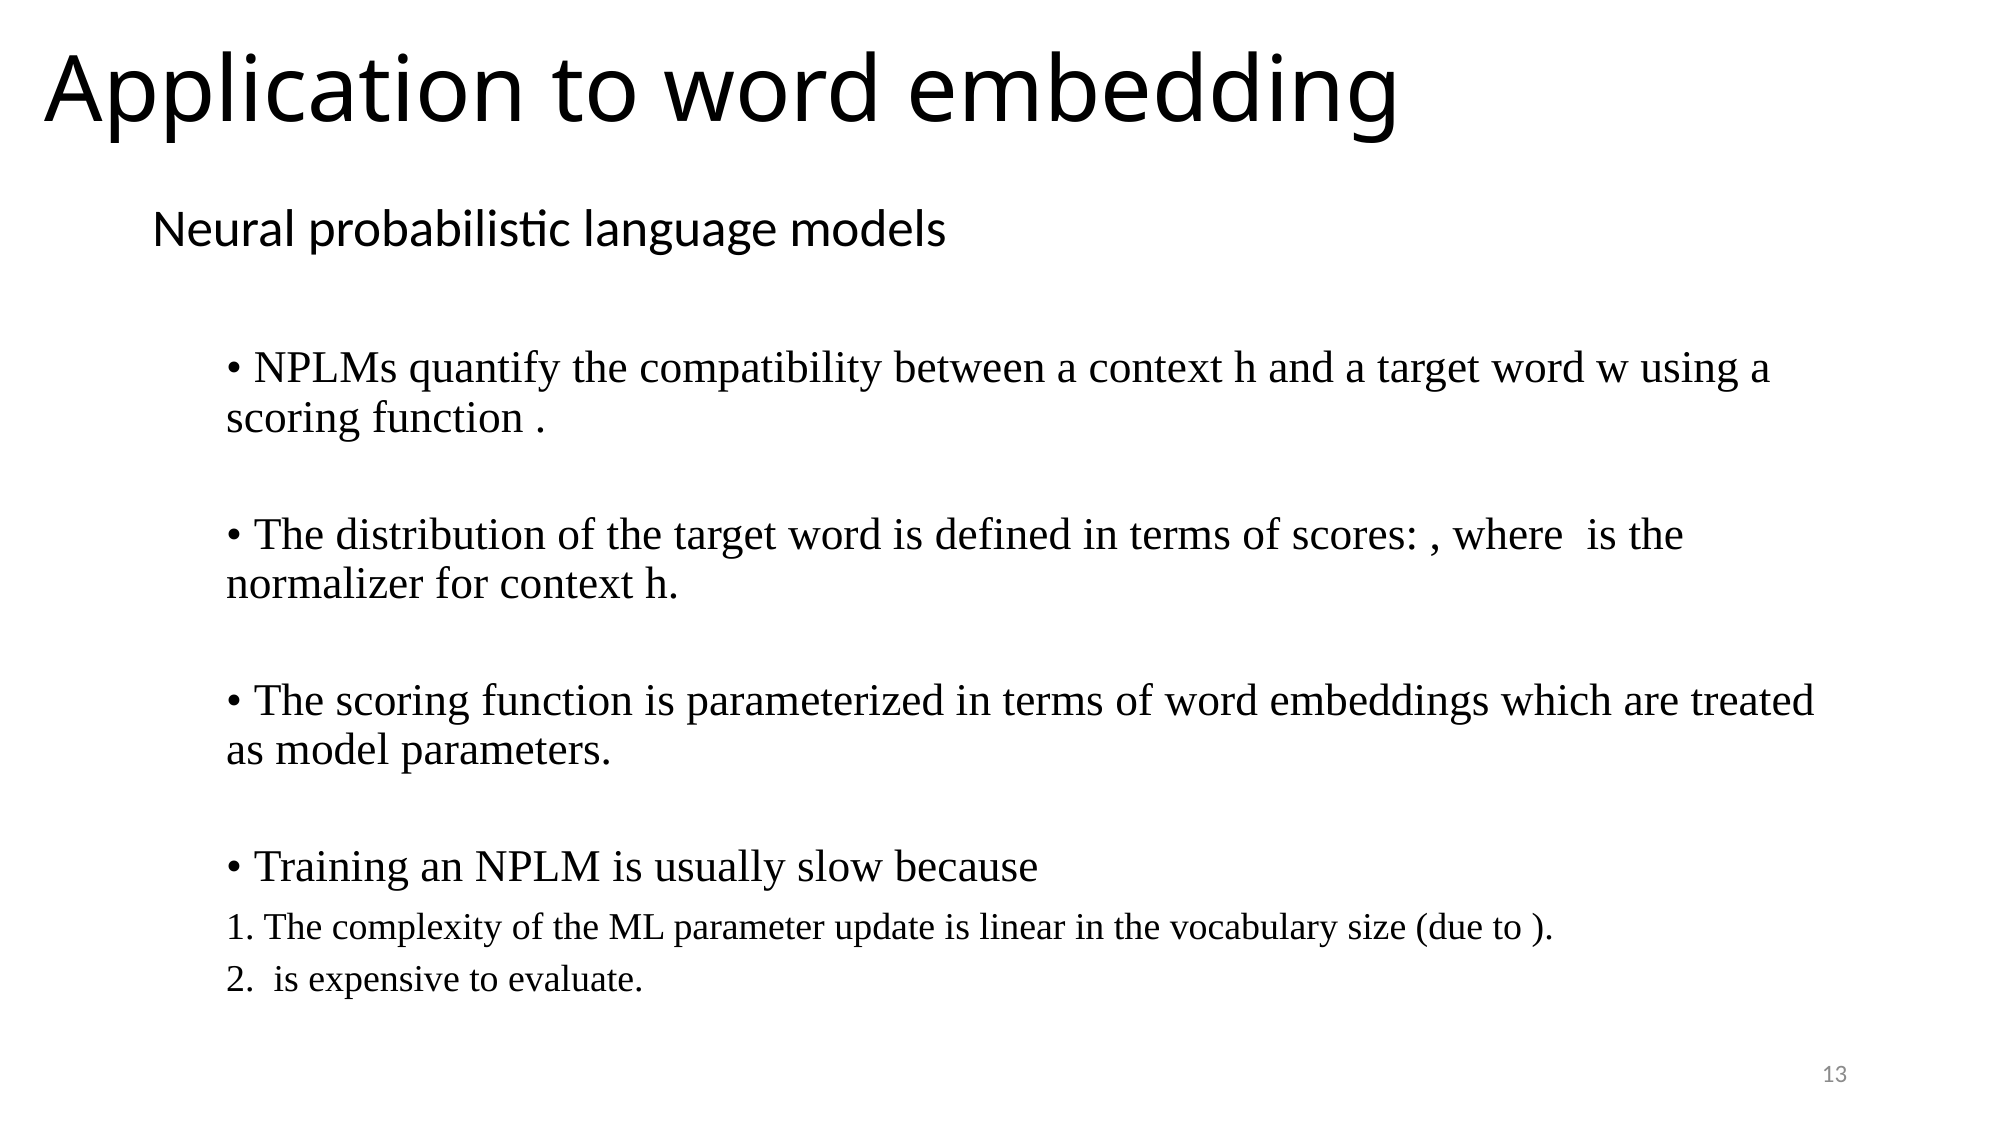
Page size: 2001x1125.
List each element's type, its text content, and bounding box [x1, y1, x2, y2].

title Application to word embedding [29, 26, 1755, 156]
slide_number 13 [1412, 1042, 1863, 1103]
